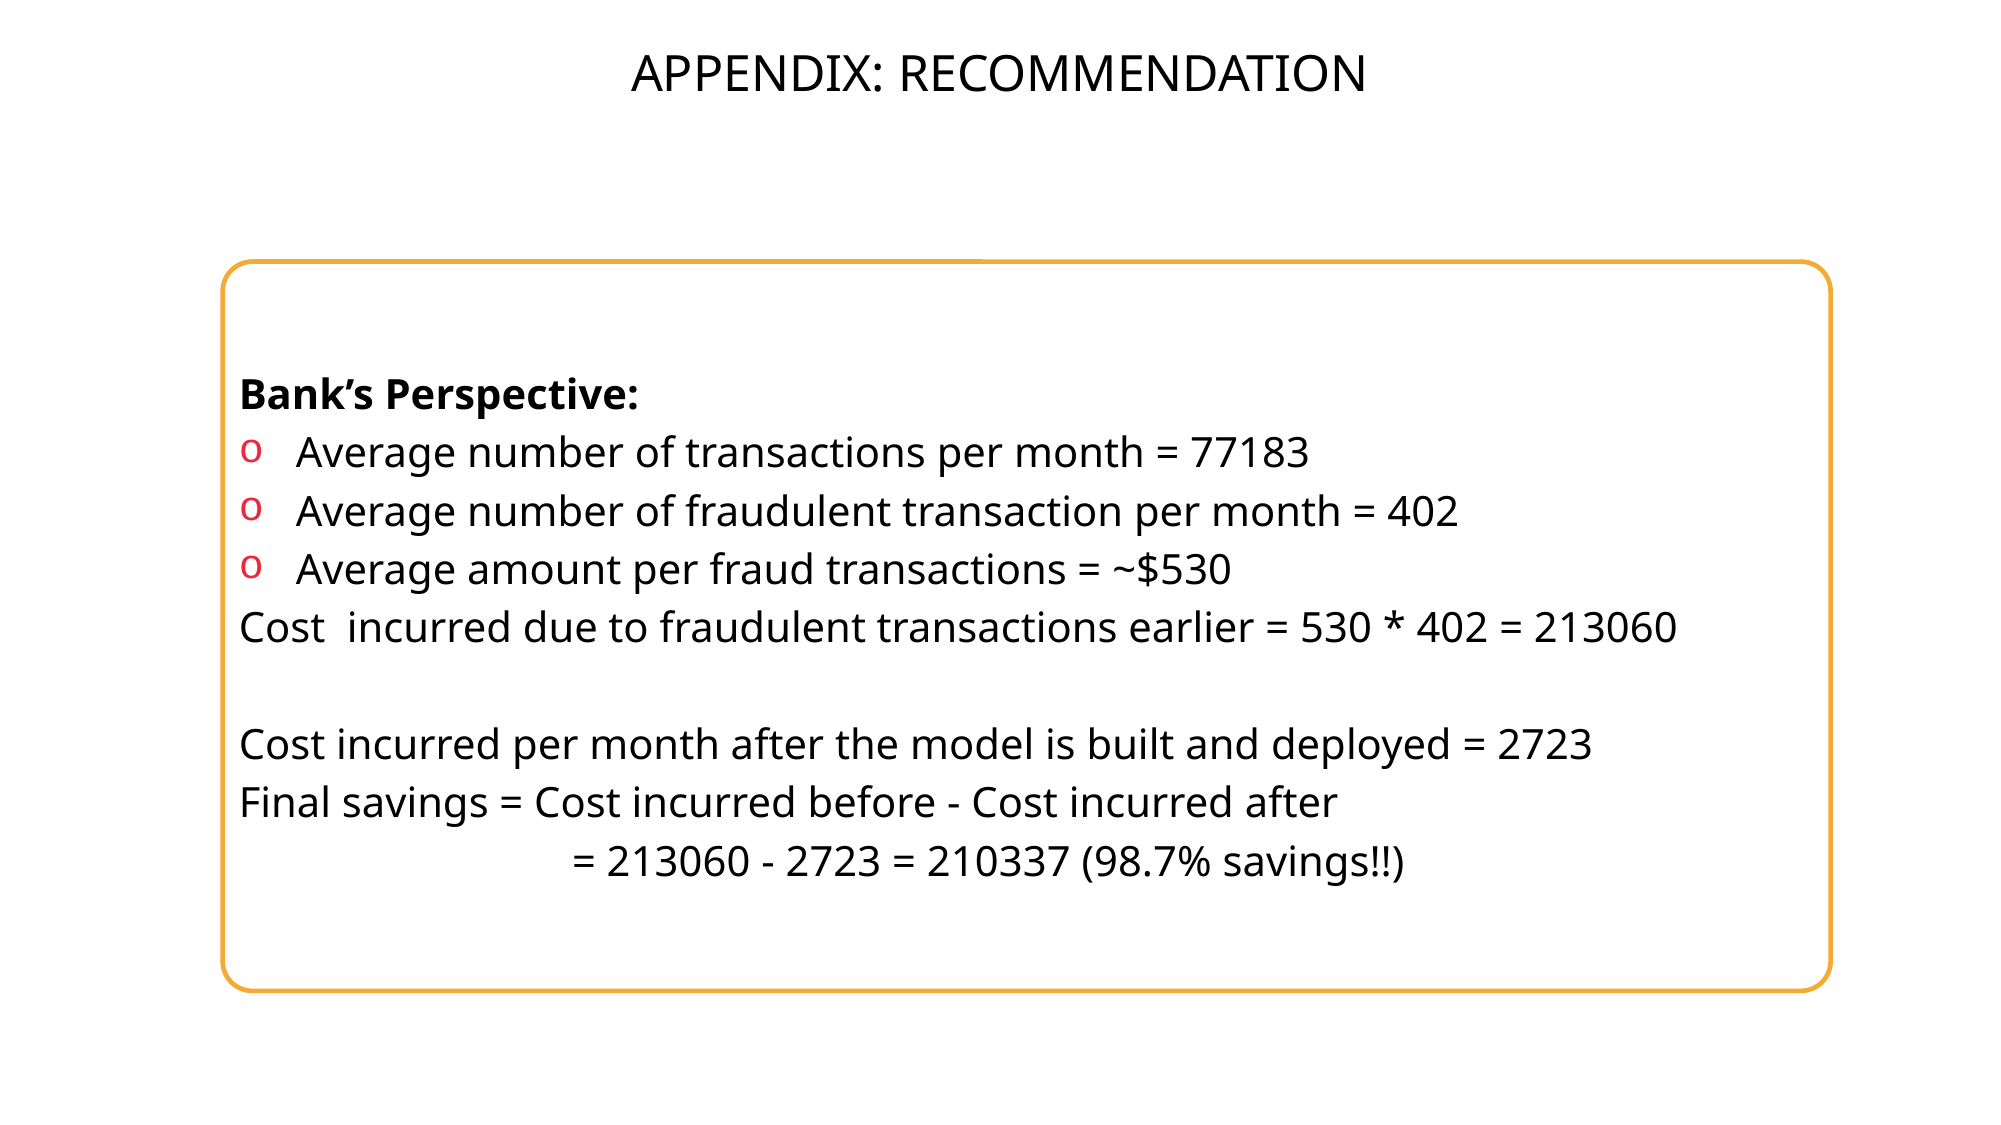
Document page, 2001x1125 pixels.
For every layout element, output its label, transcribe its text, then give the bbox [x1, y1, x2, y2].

text_box Bank’s Perspective: Average number of transactions per month = 77183 Average number of fraudulent transaction per month = 402 Average amount per fraud transactions = ~$530 Cost incurred due to fraudulent transactions earlier = 530 * 402 = 213060 Cost incurred per month after the model is built and deployed = 2723 Final savings = Cost incurred before - Cost incurred after = 213060 - 2723 = 210337 (98.7% savings!!) [222, 261, 1831, 991]
text_box APPENDIX: RECOMMENDATION [136, 33, 1864, 120]
